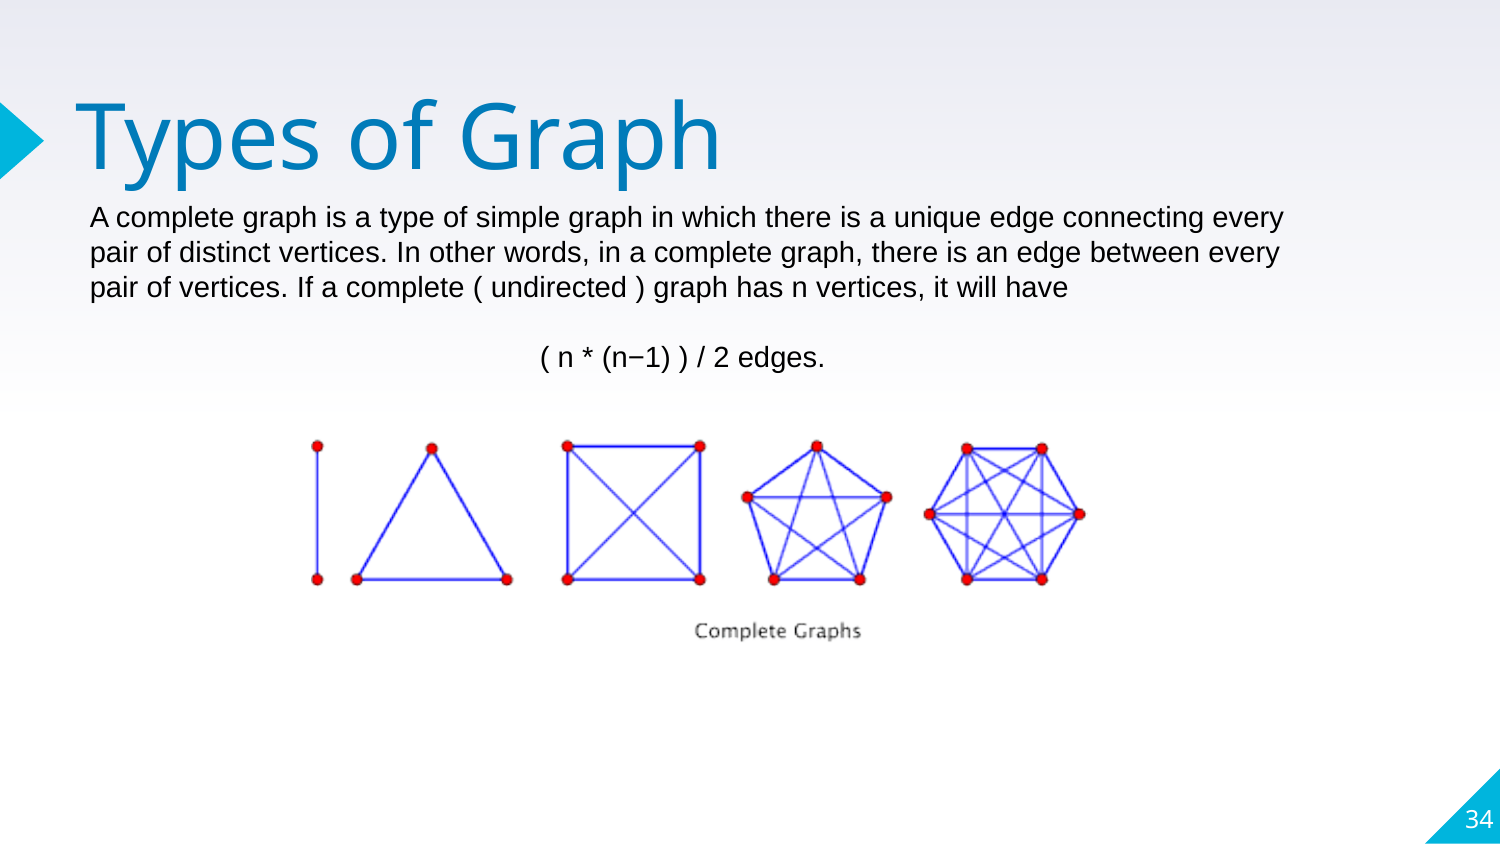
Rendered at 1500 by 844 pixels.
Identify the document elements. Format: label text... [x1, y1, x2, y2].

text_box A complete graph is a type of simple graph in which there is a unique edge connecting every pair of distinct vertices. In other words, in a complete graph, there is an edge between every pair of vertices. If a complete ( undirected ) graph has n vertices, it will have ( n * (n−1) ) / 2 edges. [75, 190, 1310, 381]
title Types of Graph [75, 99, 1325, 277]
slide_number 34 [1418, 760, 1494, 838]
picture [311, 421, 1089, 703]
